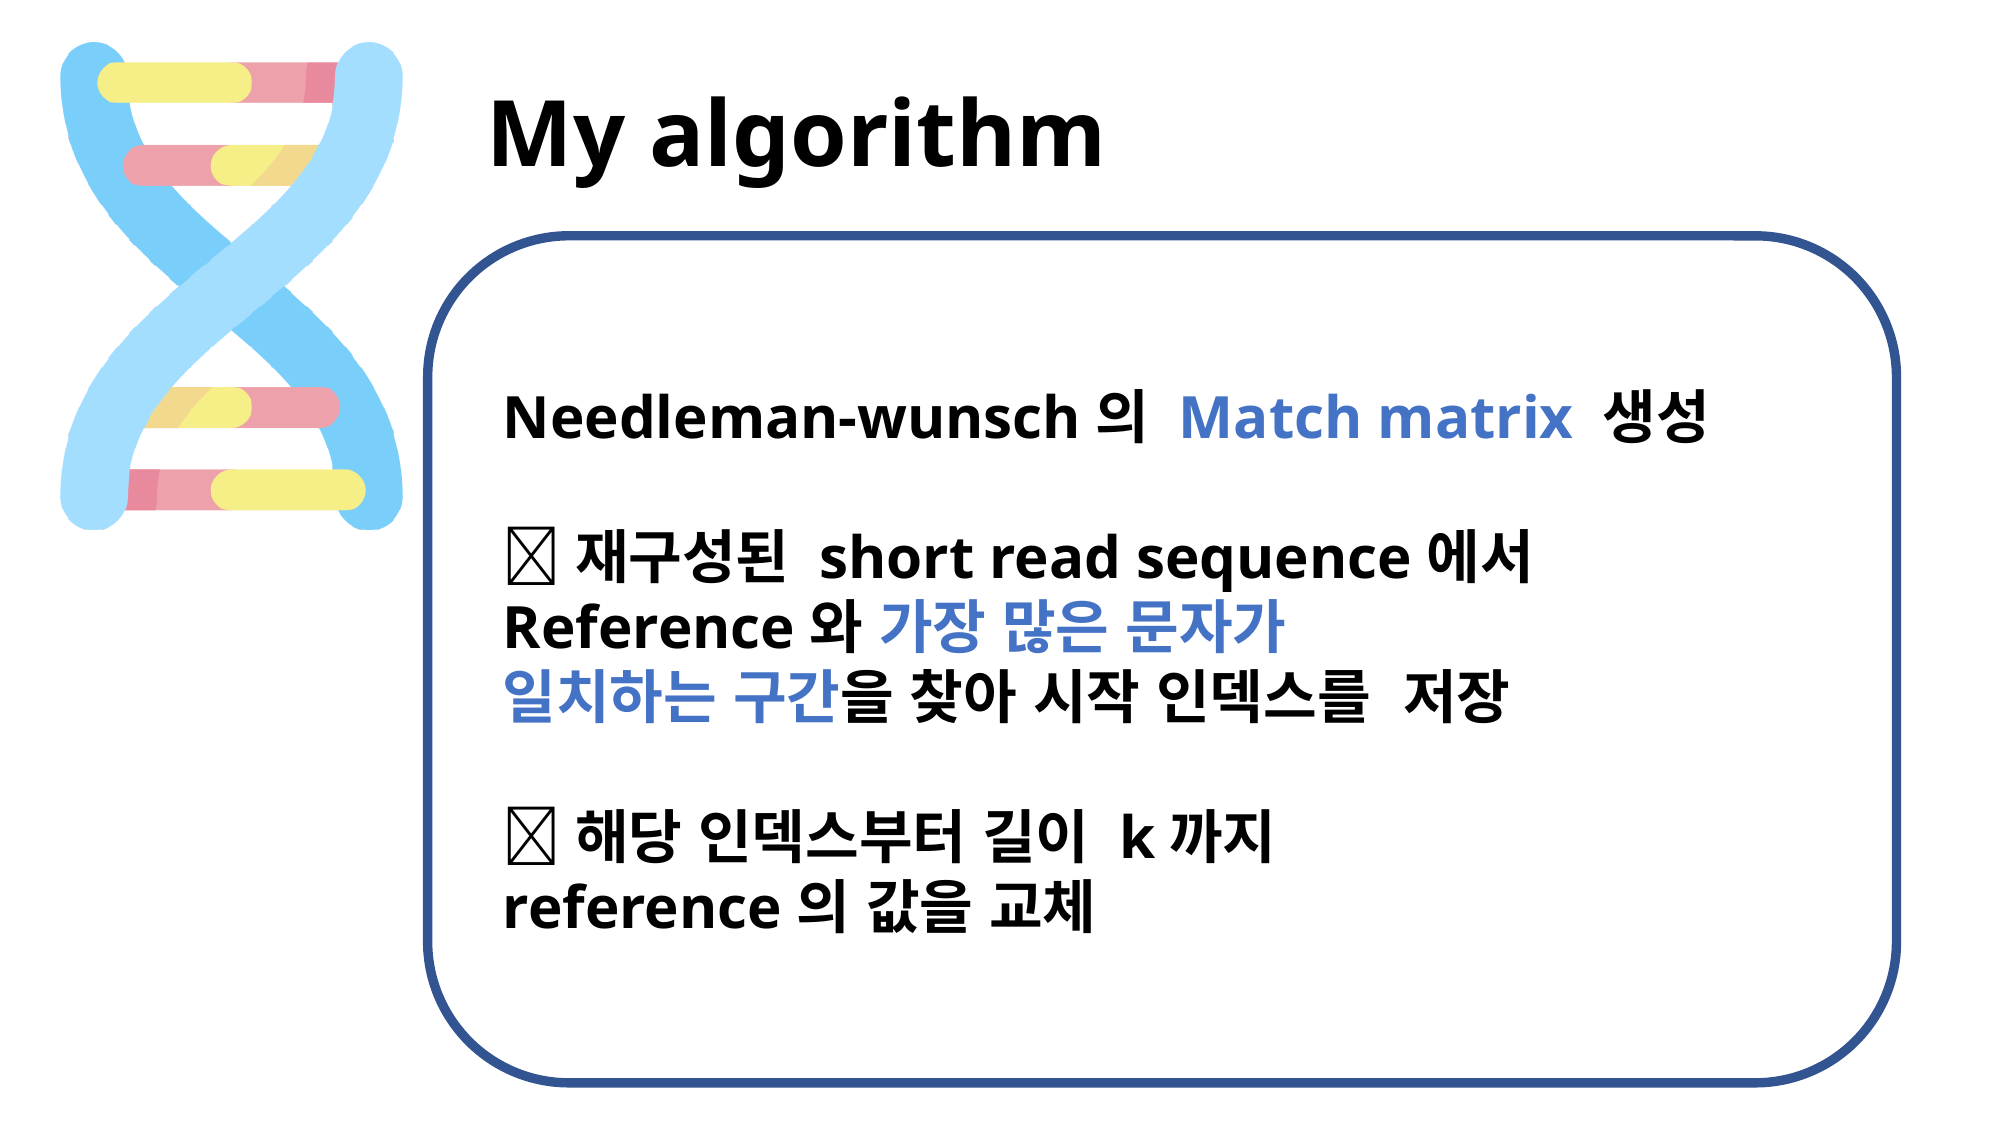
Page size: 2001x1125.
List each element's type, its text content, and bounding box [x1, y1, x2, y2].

text_box My algorithm [475, 84, 1345, 194]
picture [0, 42, 475, 530]
text_box [426, 234, 1898, 1084]
text_box Needleman-wunsch의 Match matrix 생성 재구성된 short read sequence에서 Reference와 가장 많은 문자가 일치하는 구간을 찾아 시작 인덱스를 저장 해당 인덱스부터 길이 k까지 reference의 값을 교체 [488, 372, 1725, 1018]
